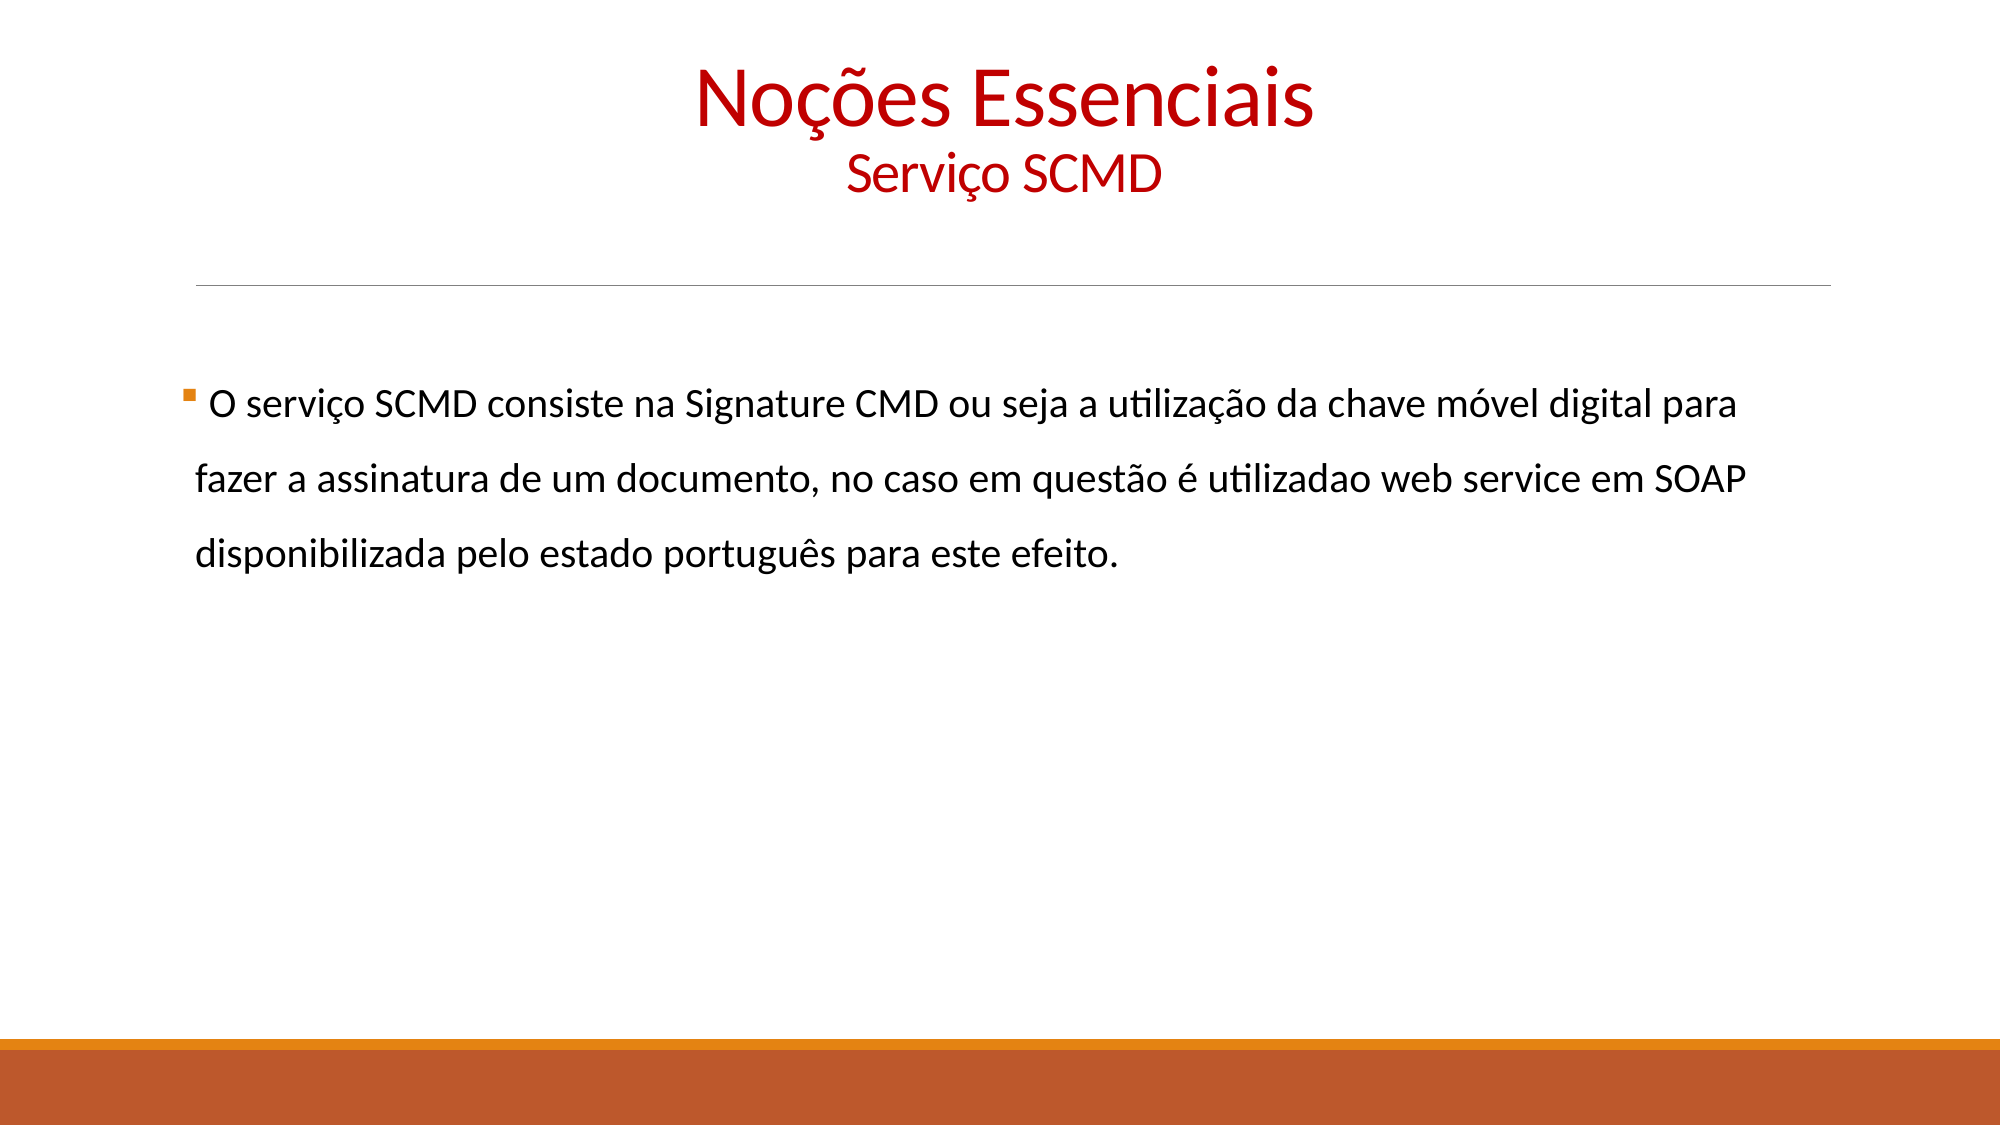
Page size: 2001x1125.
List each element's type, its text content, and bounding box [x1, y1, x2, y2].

list O serviço SCMD consiste na Signature CMD ou seja a utilização da chave móvel digital para fazer a assinatura de um documento, no caso em questão é utilizadao web service em SOAP disponibilizada pelo estado português para este efeito. [180, 342, 1830, 1003]
title Noções Essenciais Serviço SCMD [180, 47, 1830, 212]
